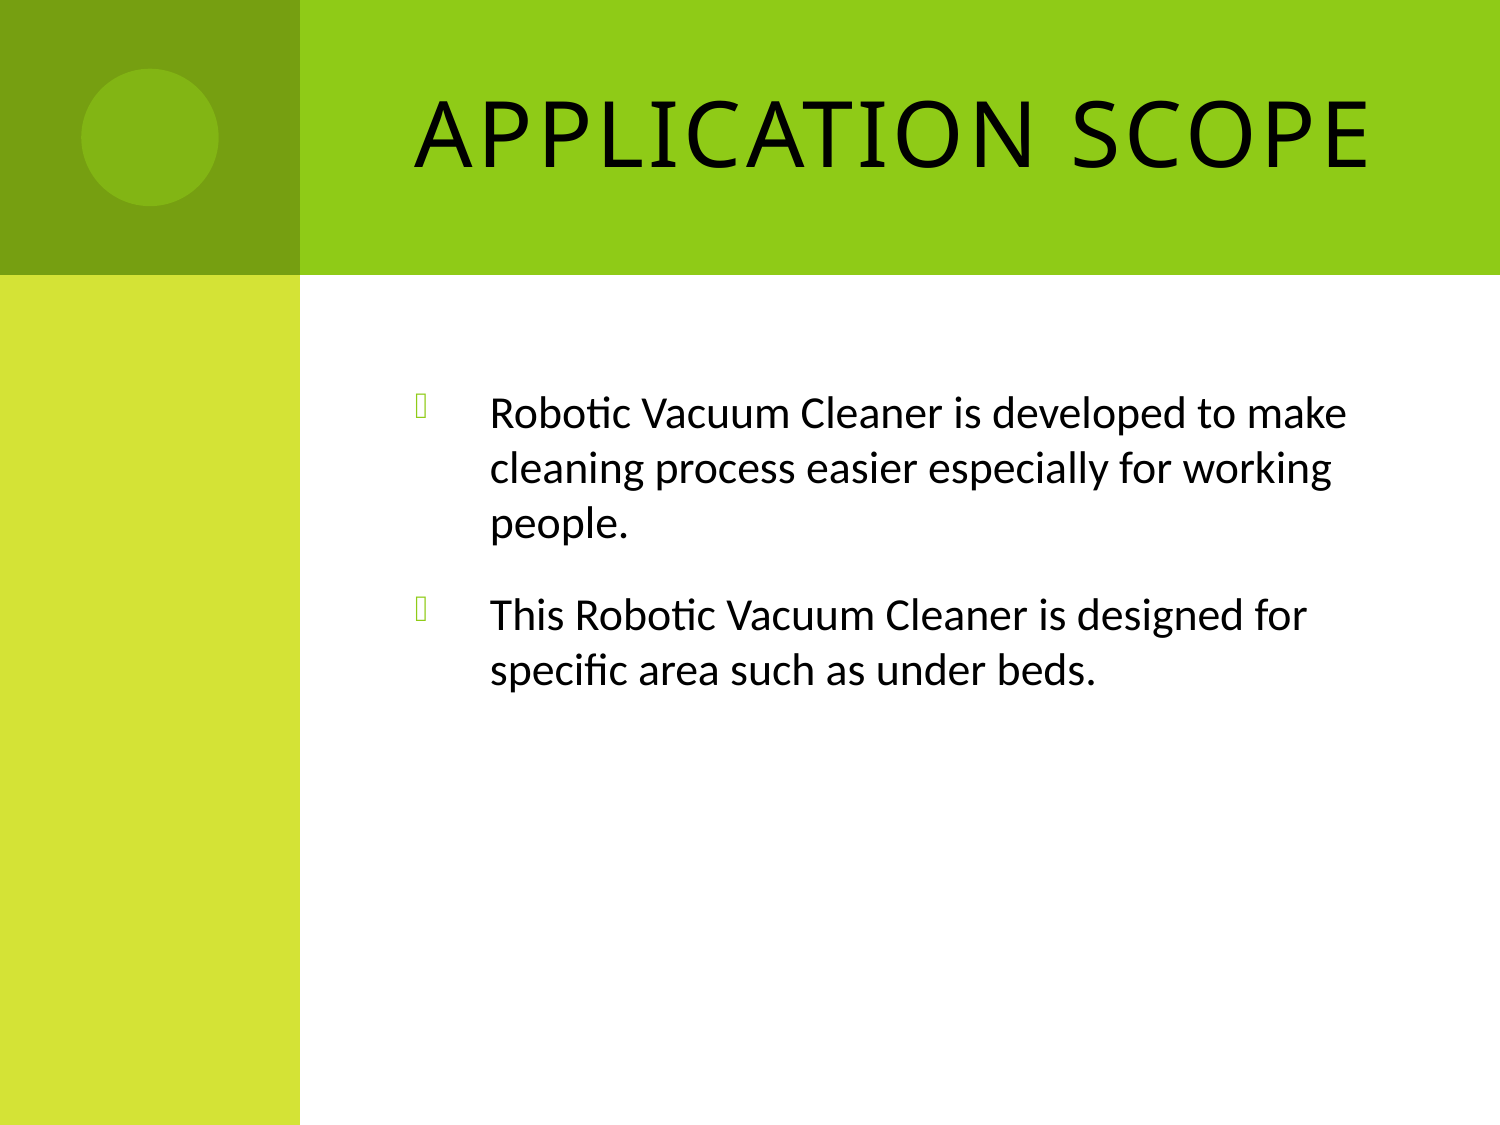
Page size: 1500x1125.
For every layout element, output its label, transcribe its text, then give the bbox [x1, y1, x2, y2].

title Application Scope [399, 37, 1425, 225]
list Robotic Vacuum Cleaner is developed to make cleaning process easier especially for working people. This Robotic Vacuum Cleaner is designed for specific area such as under beds. [399, 375, 1425, 1005]
